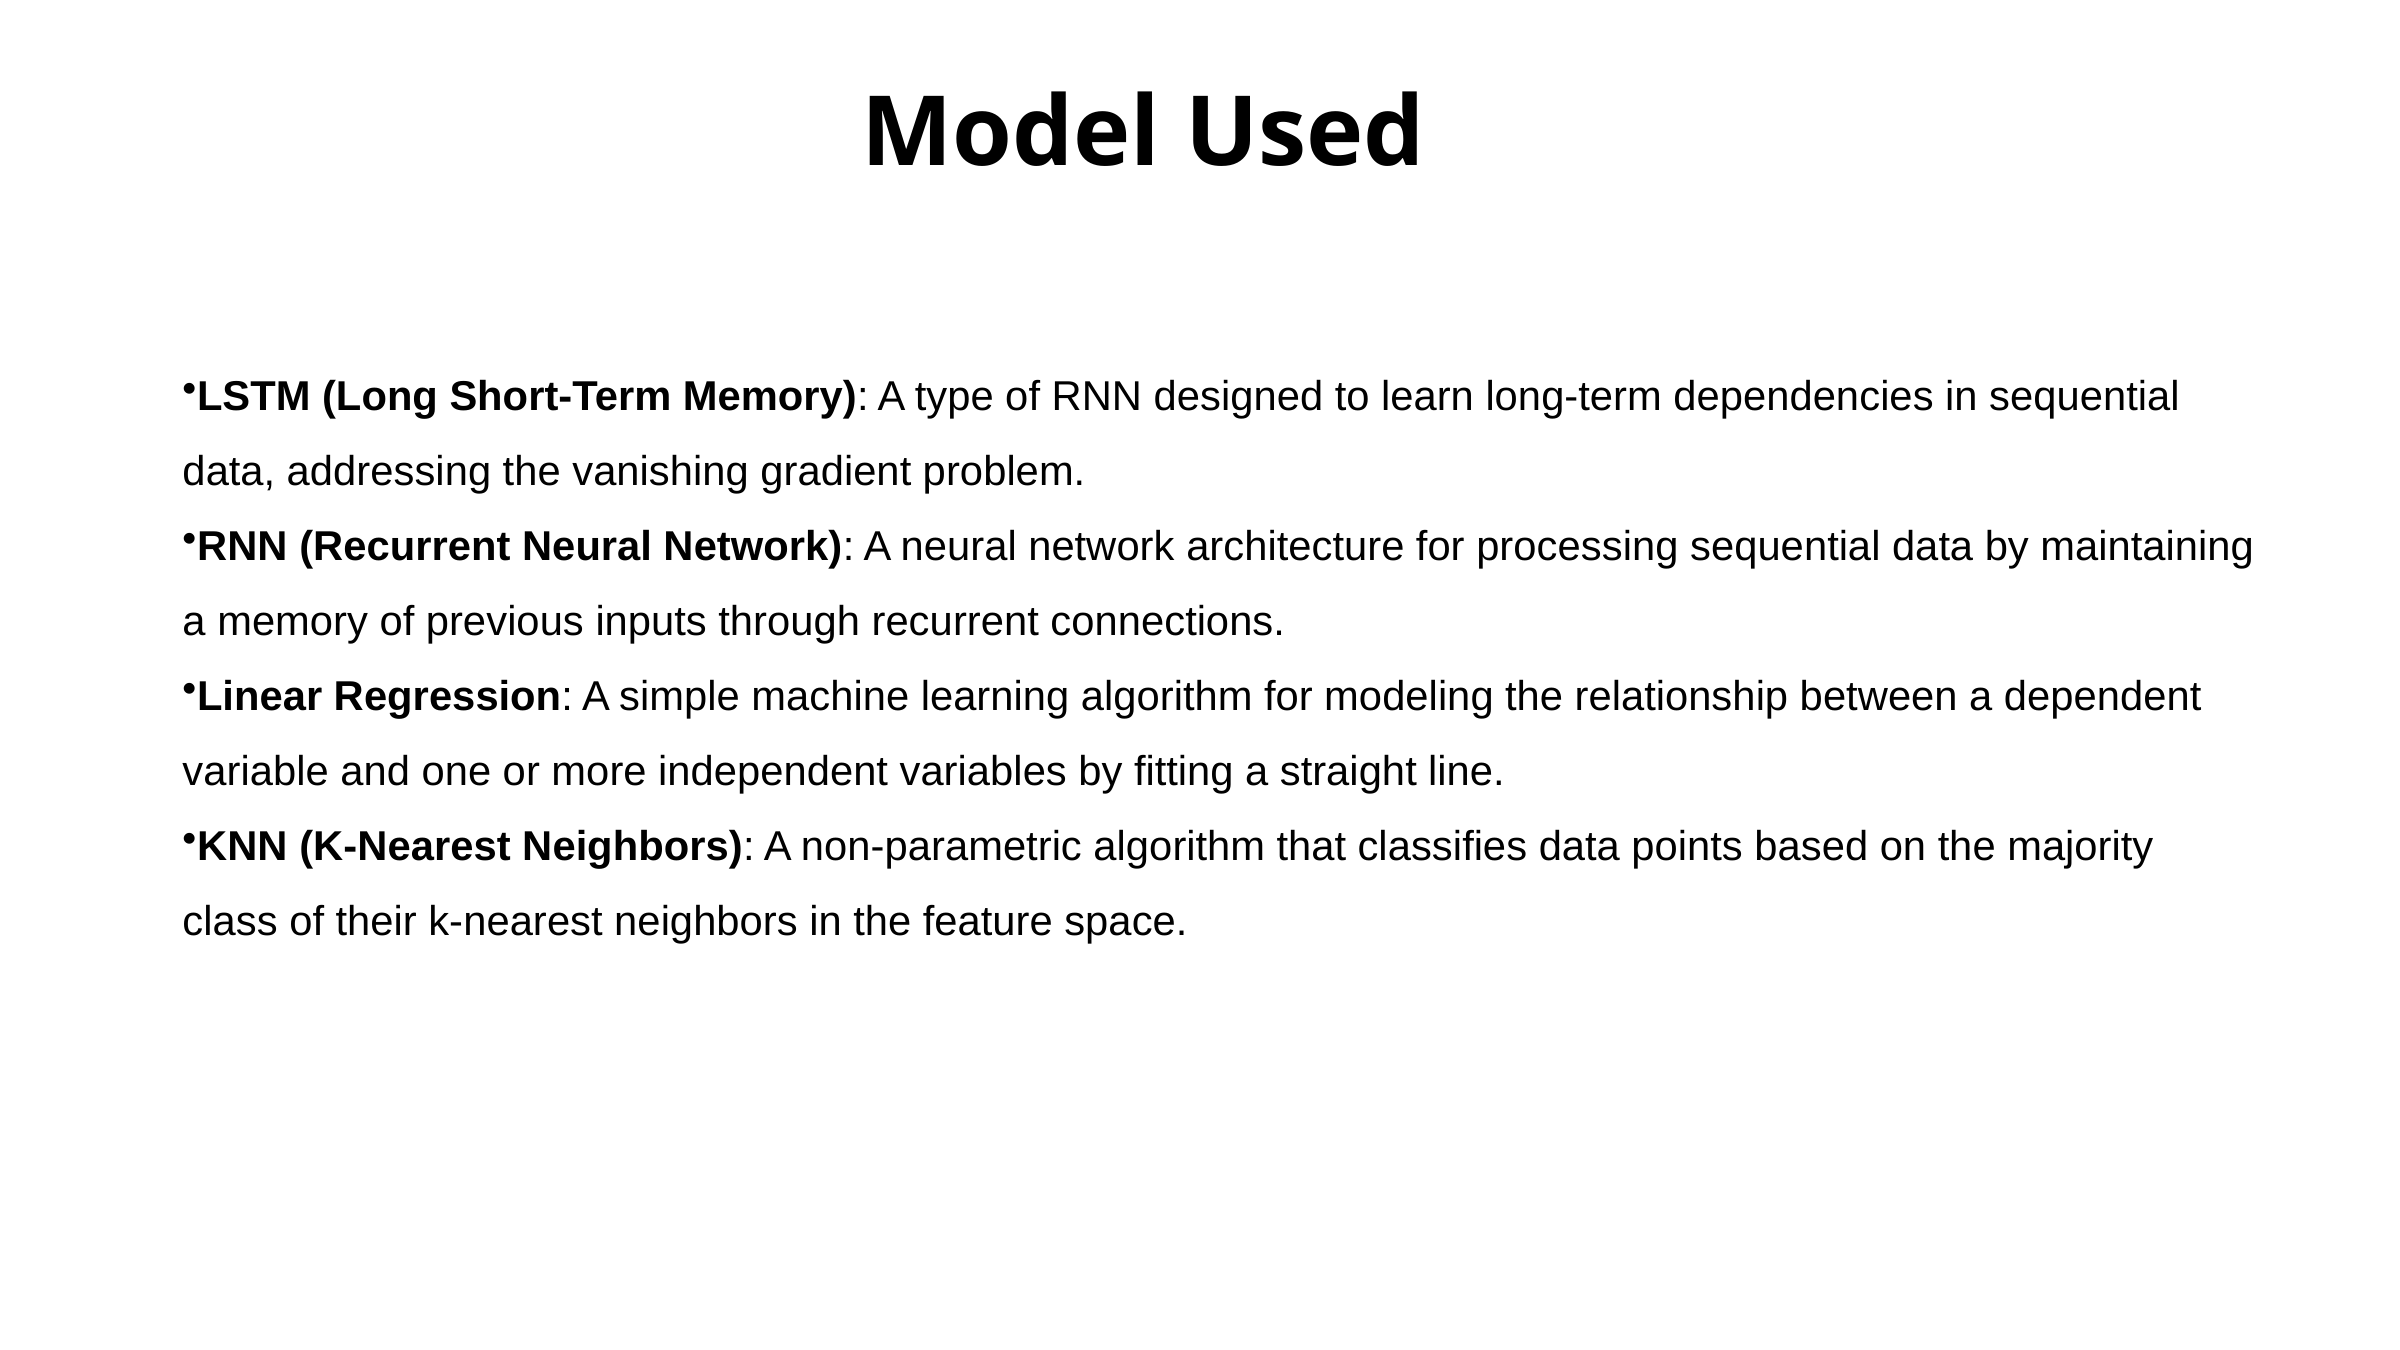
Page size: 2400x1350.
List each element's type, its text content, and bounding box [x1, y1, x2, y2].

text_box LSTM (Long Short-Term Memory): A type of RNN designed to learn long-term dependencies in sequential data, addressing the vanishing gradient problem. RNN (Recurrent Neural Network): A neural network architecture for processing sequential data by maintaining a memory of previous inputs through recurrent connections. Linear Regression: A simple machine learning algorithm for modeling the relationship between a dependent variable and one or more independent variables by fitting a straight line. KNN (K-Nearest Neighbors): A non-parametric algorithm that classifies data points based on the majority class of their k-nearest neighbors in the feature space. [167, 336, 2271, 952]
text_box Model Used [899, 63, 1388, 186]
